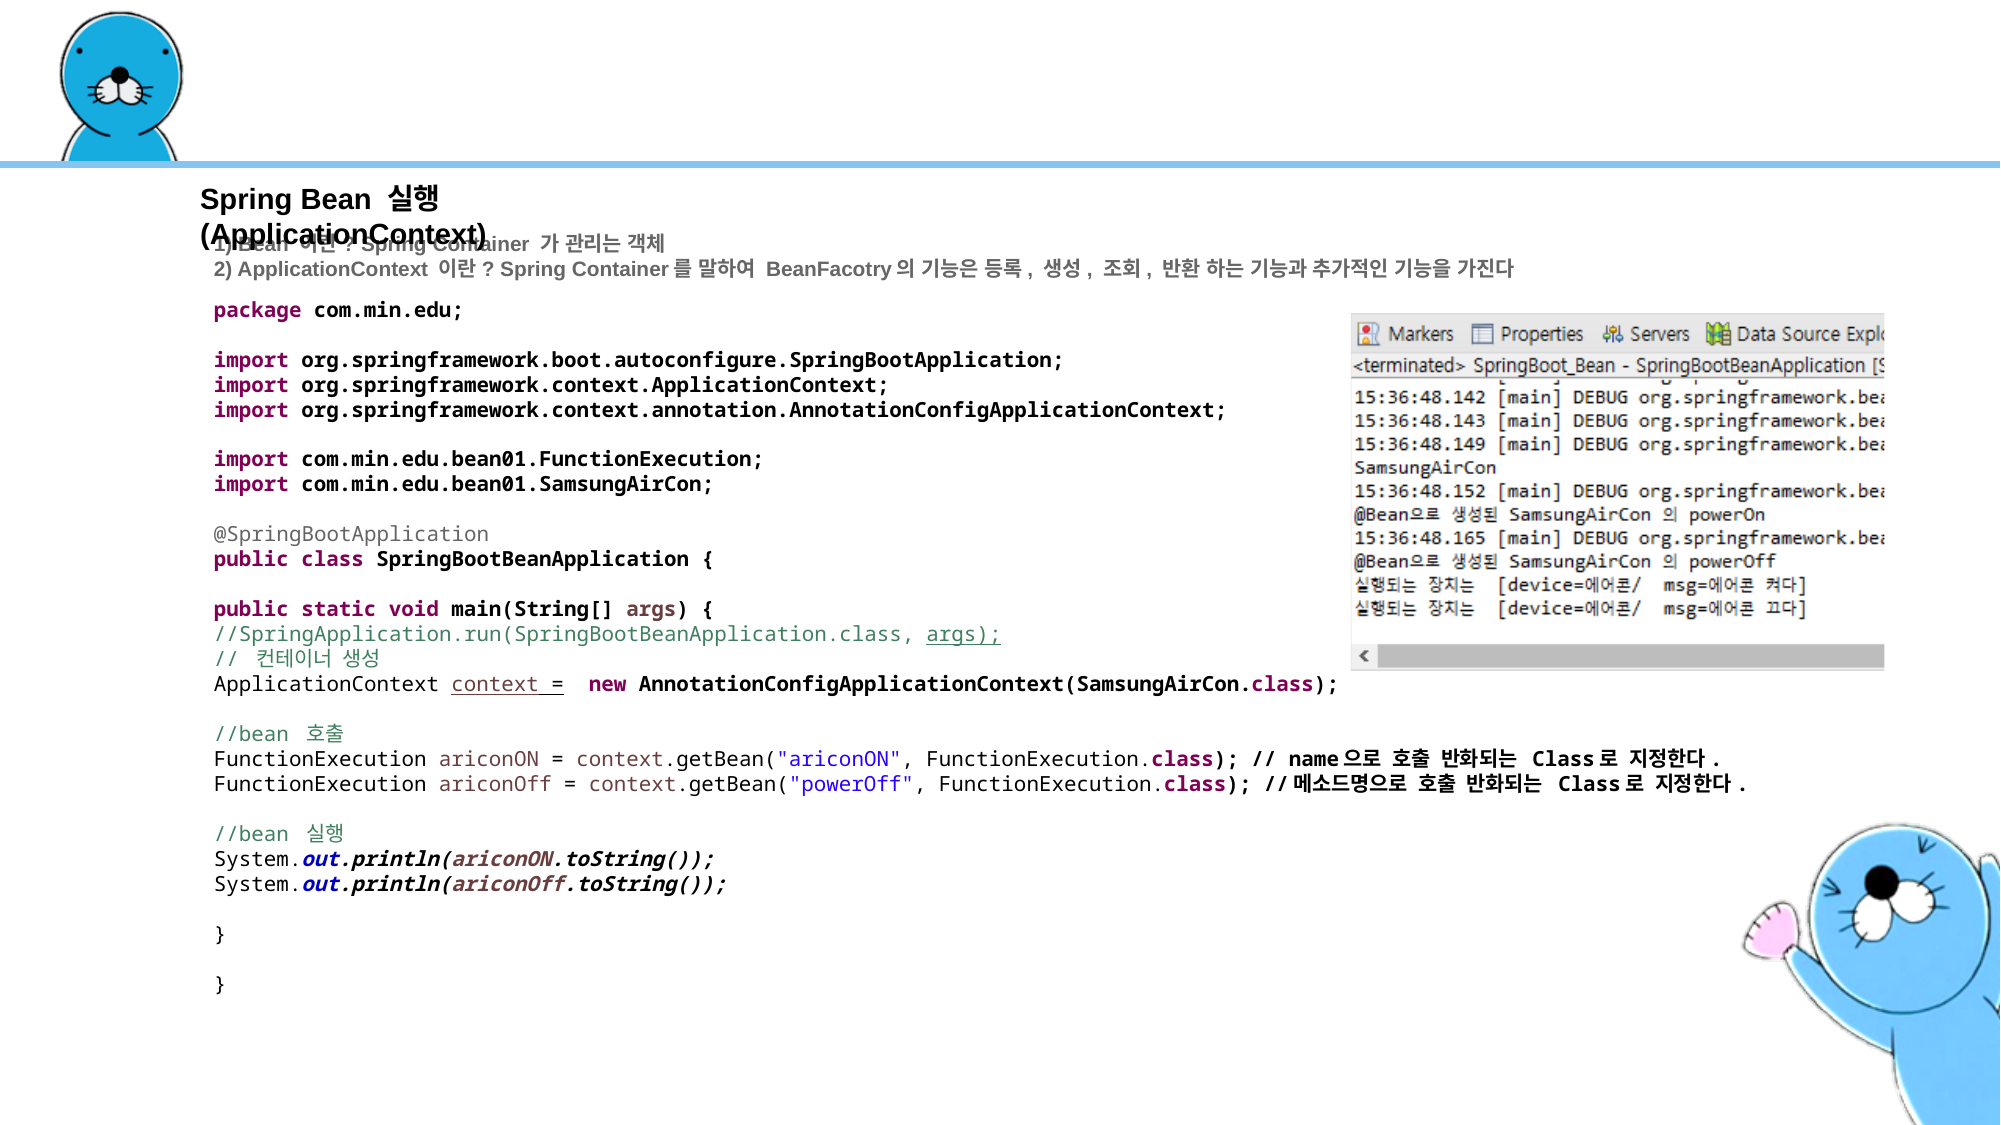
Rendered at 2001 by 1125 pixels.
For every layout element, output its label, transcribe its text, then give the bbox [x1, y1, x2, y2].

picture [0, 0, 242, 161]
picture [1350, 312, 1885, 672]
picture [1716, 792, 2000, 1125]
text_box 1) Bean 이란? Spring Container 가 관리는 객체 2) ApplicationContext 이란? Spring Container를 말하여 BeanFacotry의 기능은 등록, 생성, 조회, 반환 하는 기능과 추가적인 기능을 가진다 [198, 223, 1842, 288]
text_box Spring Bean 실행 (ApplicationContext) [184, 172, 756, 258]
text_box package com.min.edu; import org.springframework.boot.autoconfigure.SpringBootApplication; import org.springframework.context.ApplicationContext; import org.springframework.context.annotation.AnnotationConfigApplicationContext; import com.min.edu.bean01.FunctionExecution; import com.min.edu.bean01.SamsungAirCon; @SpringBootApplication public class SpringBootBeanApplication { public static void main(String[] args) { //SpringApplication.run(SpringBootBeanApplication.class, args); // 컨테이너 생성 ApplicationContext context = new AnnotationConfigApplicationContext(SamsungAirCon.class); //bean 호출 FunctionExecution ariconON = context.getBean("ariconON", FunctionExecution.class); // name으로 호출 반화되는 Class로 지정한다. FunctionExecution ariconOff = context.getBean("powerOff", FunctionExecution.class); //메소드명으로 호출 반화되는 Class로 지정한다. //bean 실행 System.out.println(ariconON.toString()); System.out.println(ariconOff.toString()); } } [198, 288, 1885, 1004]
